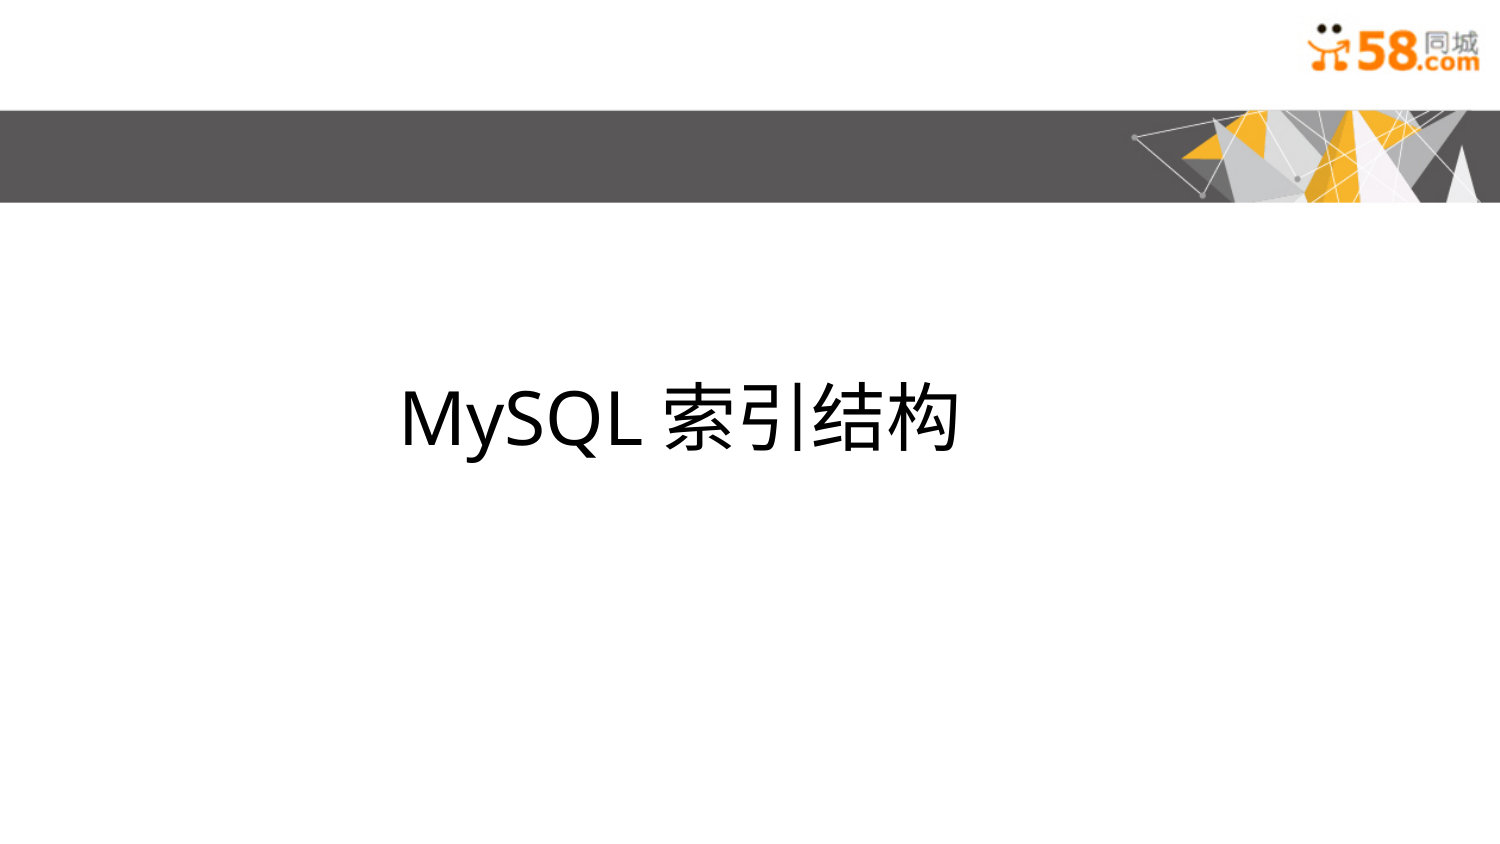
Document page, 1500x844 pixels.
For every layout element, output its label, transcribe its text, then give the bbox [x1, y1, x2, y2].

text_box MySQL索引结构 [383, 362, 1258, 468]
picture [0, 0, 1500, 844]
